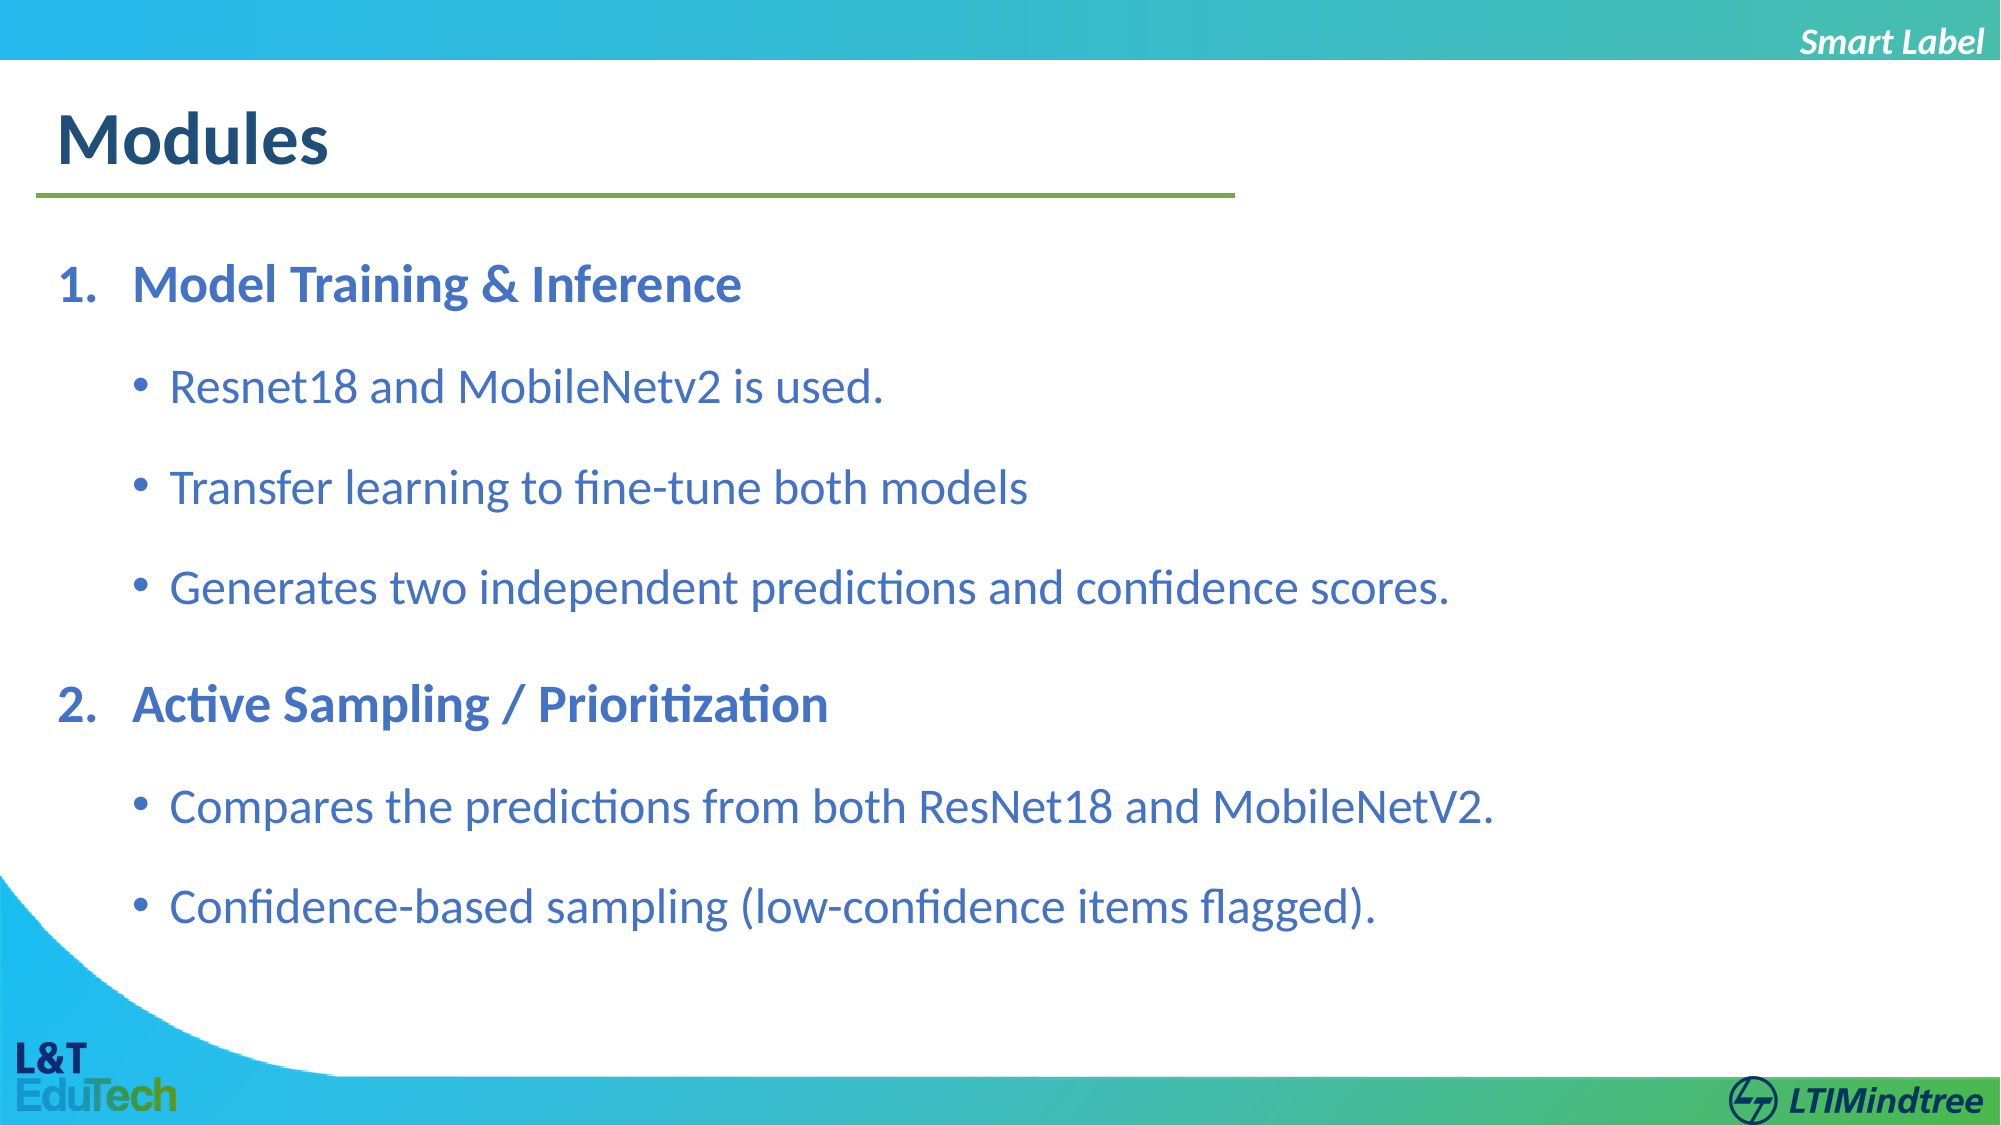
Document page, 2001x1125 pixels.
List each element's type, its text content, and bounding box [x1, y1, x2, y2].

list Model Training & Inference Resnet18 and MobileNetv2 is used. Transfer learning to fine-tune both models Generates two independent predictions and confidence scores. Active Sampling / Prioritization Compares the predictions from both ResNet18 and MobileNetV2. Confidence-based sampling (low-confidence items flagged). [41, 208, 1785, 1008]
text_box Modules [41, 82, 1785, 188]
text_box Smart Label [999, 9, 2000, 114]
picture [0, 875, 2000, 1125]
